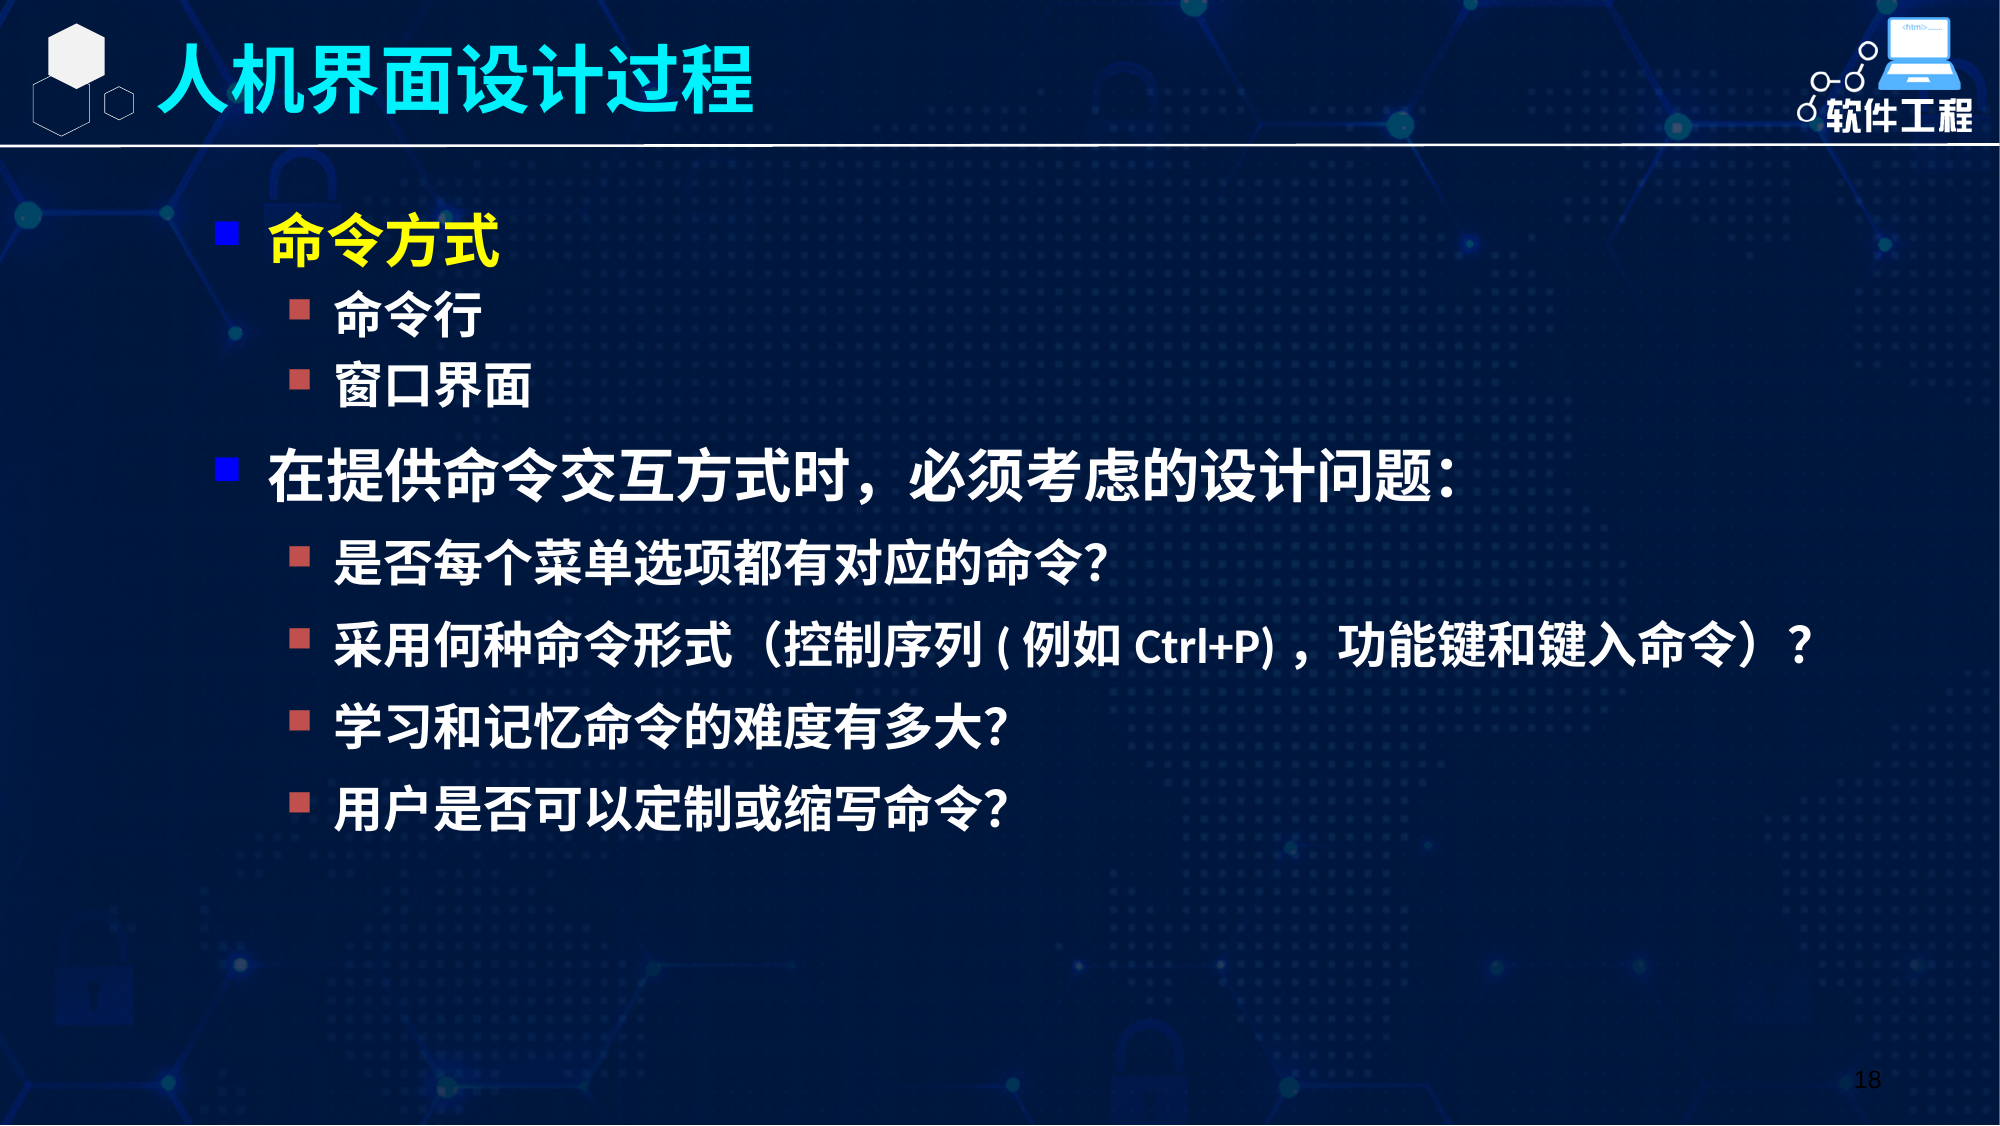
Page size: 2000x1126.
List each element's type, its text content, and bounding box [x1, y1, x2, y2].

list 命令方式 命令行 窗口界面 在提供命令交互方式时，必须考虑的设计问题： 是否每个菜单选项都有对应的命令？ 采用何种命令形式（控制序列(例如Ctrl+P)，功能键和键入命令）？ 学习和记忆命令的难度有多大？ 用户是否可以定制或缩写命令？ [196, 196, 1886, 1036]
picture [0, 146, 2000, 1125]
slide_number 18 [1433, 1042, 1900, 1103]
text_box 人机界面设计过程 [137, 19, 1609, 136]
picture [0, 0, 2000, 145]
